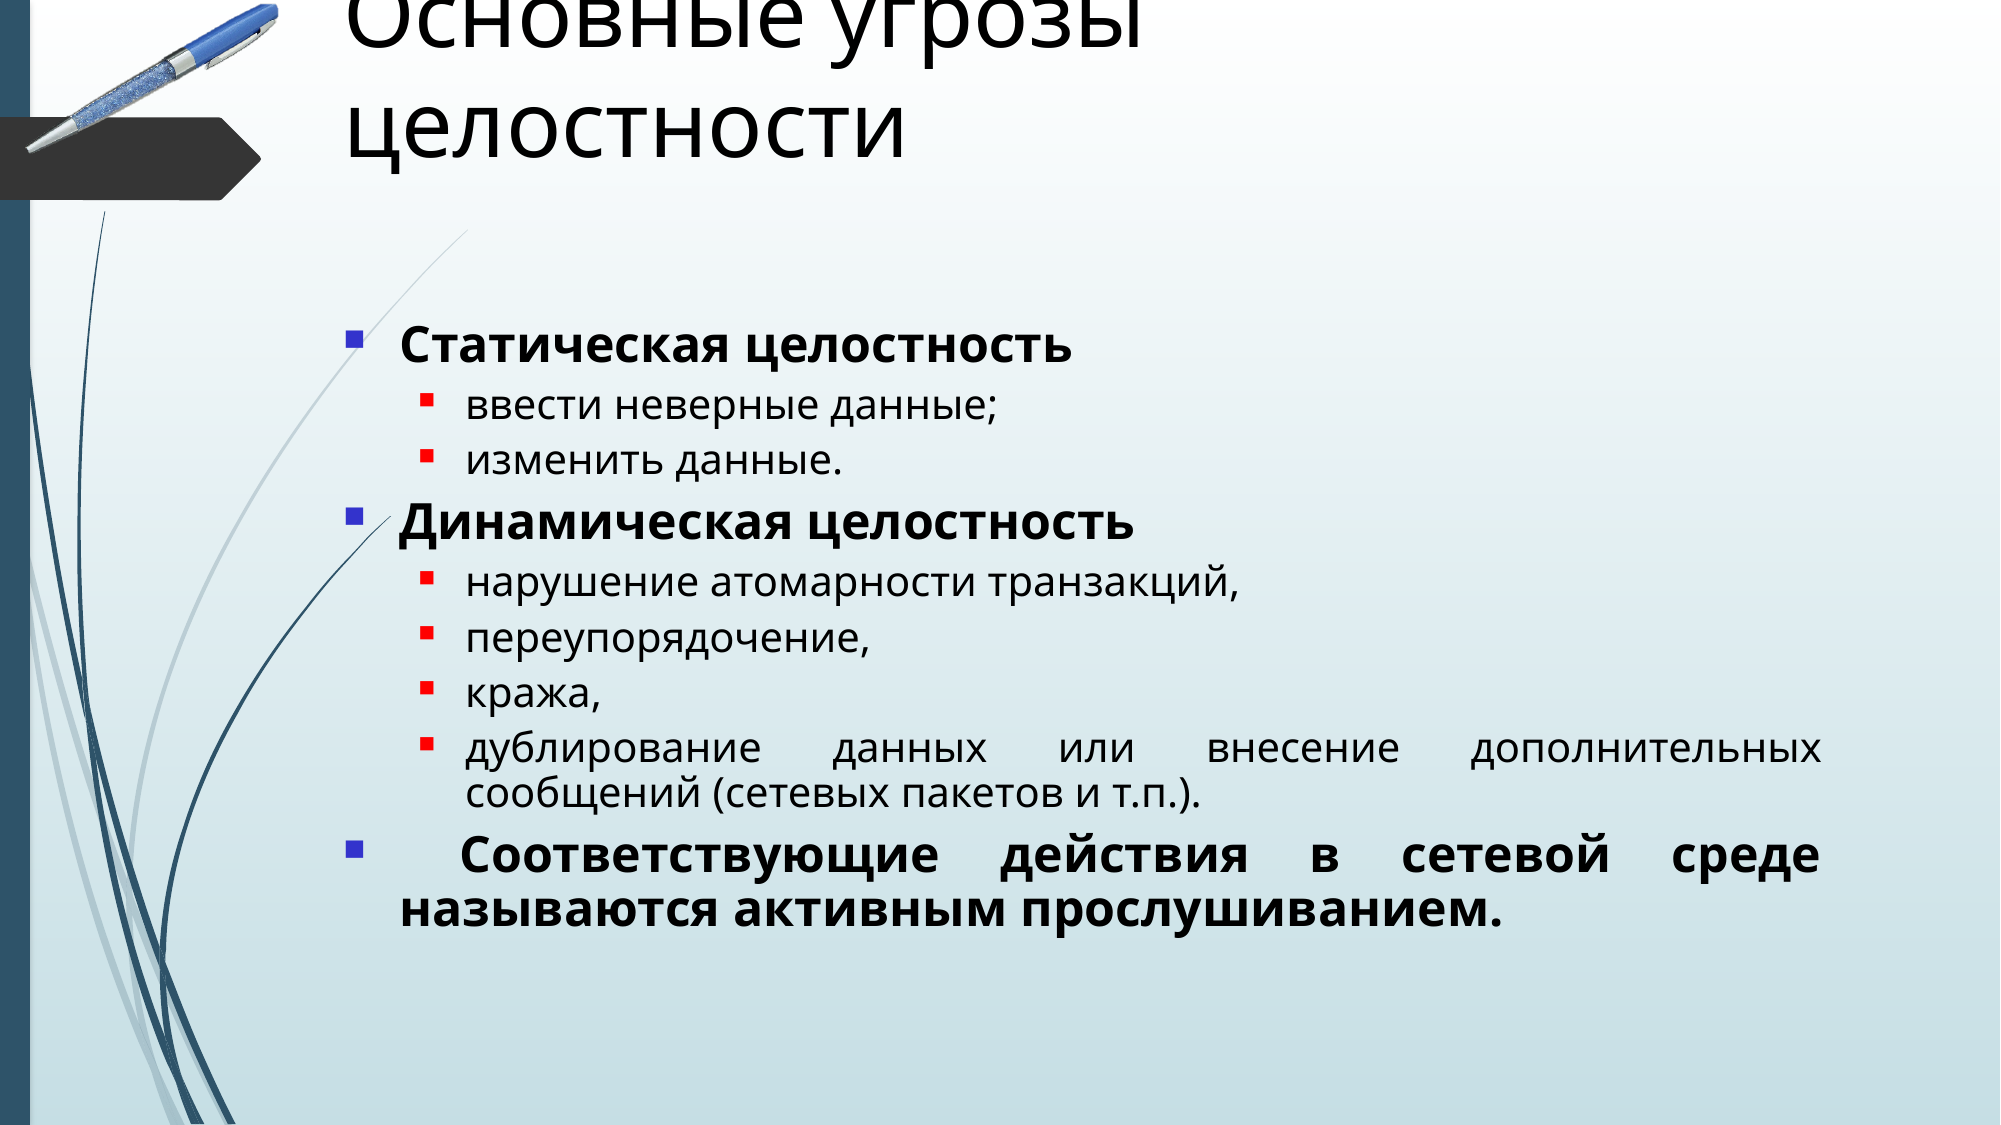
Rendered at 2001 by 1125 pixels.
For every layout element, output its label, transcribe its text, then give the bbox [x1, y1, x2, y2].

text_box Статическая целостность ввести неверные данные; изменить данные. Динамическая целостность нарушение атомарности транзакций, переупорядочение, кража, дублирование данных или внесение дополнительных сообщений (сетевых пакетов и т.п.). Соответствующие действия в сетевой среде называются активным прослушиванием. [328, 311, 1837, 1029]
picture [17, 0, 281, 157]
text_box Основные угрозы целостности [328, 22, 1719, 184]
